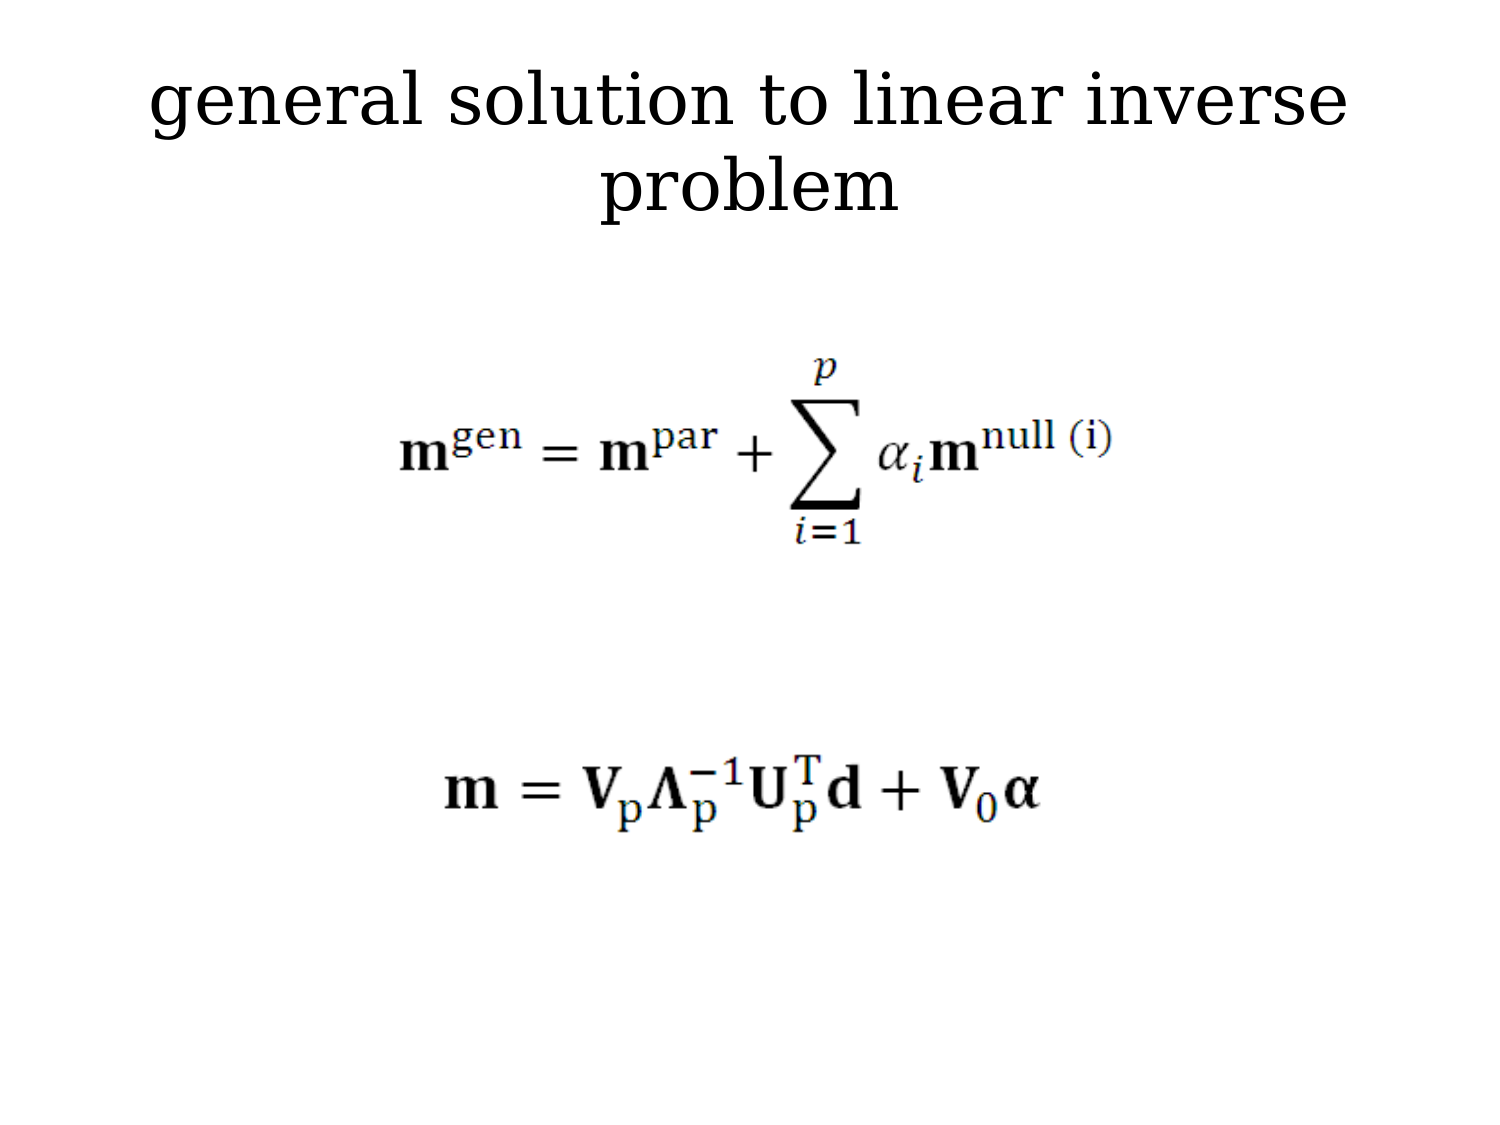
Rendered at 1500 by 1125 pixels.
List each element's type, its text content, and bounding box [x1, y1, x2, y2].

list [349, 312, 1141, 601]
picture [412, 712, 1088, 870]
title general solution to linear inverse problem [75, 45, 1425, 233]
